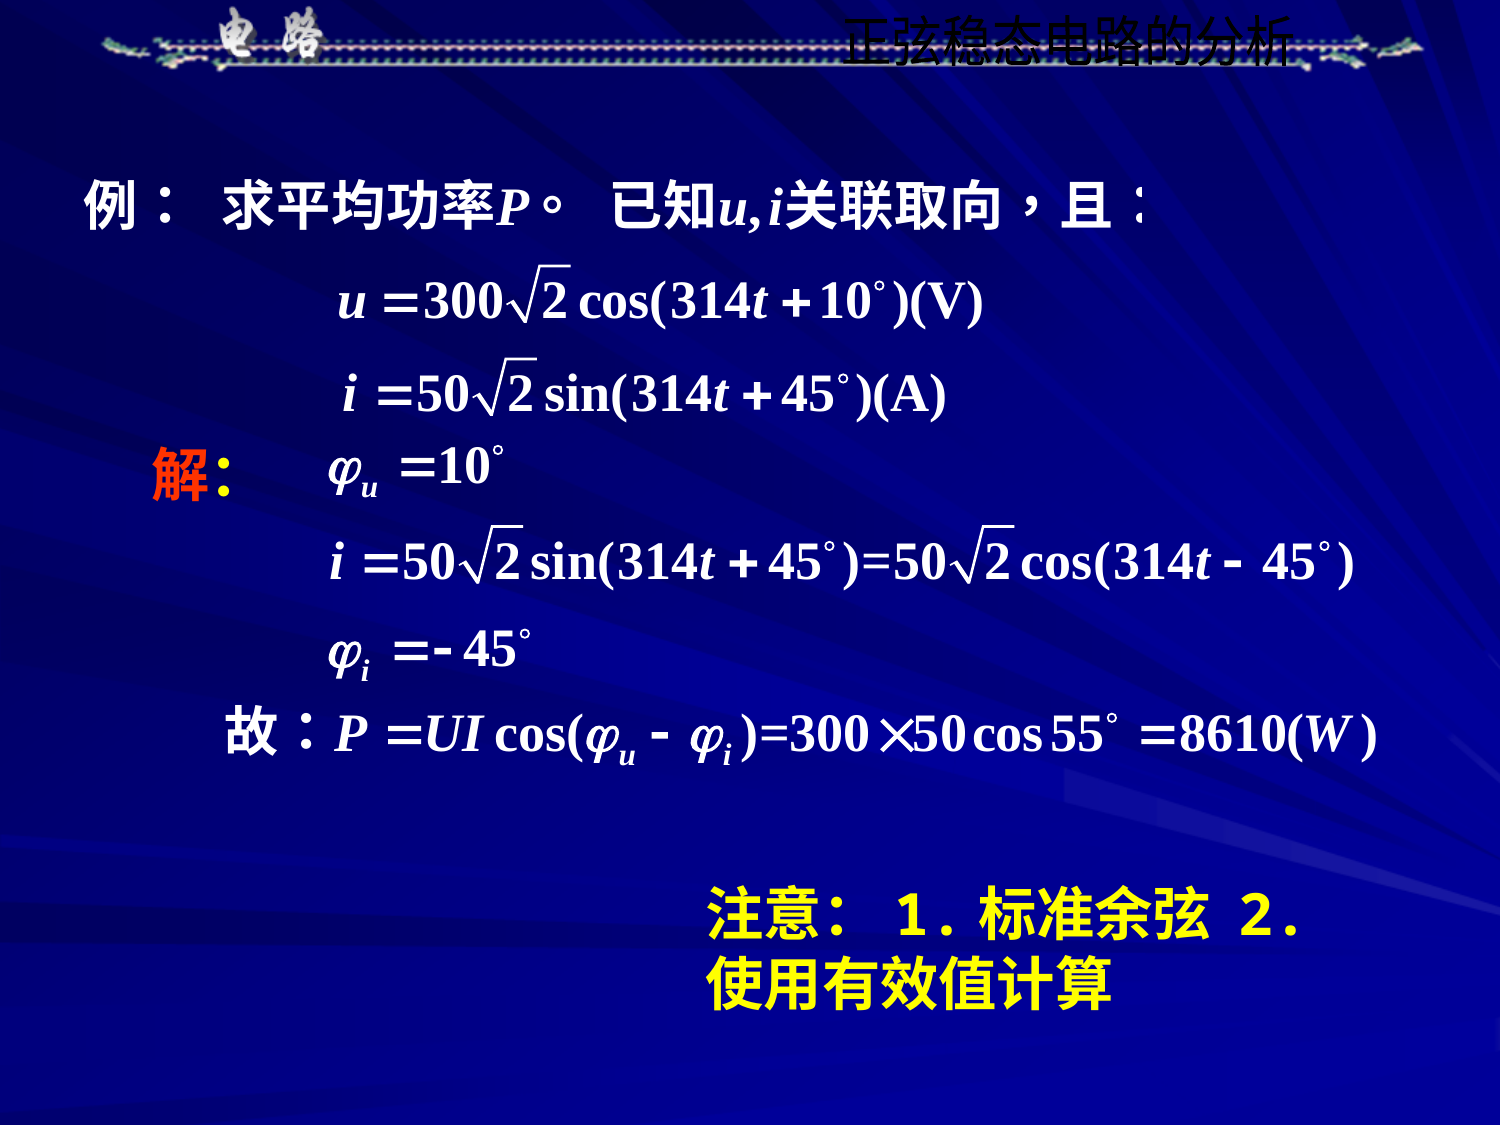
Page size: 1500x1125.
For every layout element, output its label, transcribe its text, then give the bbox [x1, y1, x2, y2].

text_box 解： [136, 436, 320, 516]
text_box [76, 169, 1142, 436]
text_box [320, 421, 1364, 692]
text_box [218, 692, 1387, 779]
picture [0, 0, 1500, 1125]
text_box 注意：1.标准余弦 2.使用有效值计算 [690, 869, 1387, 1025]
